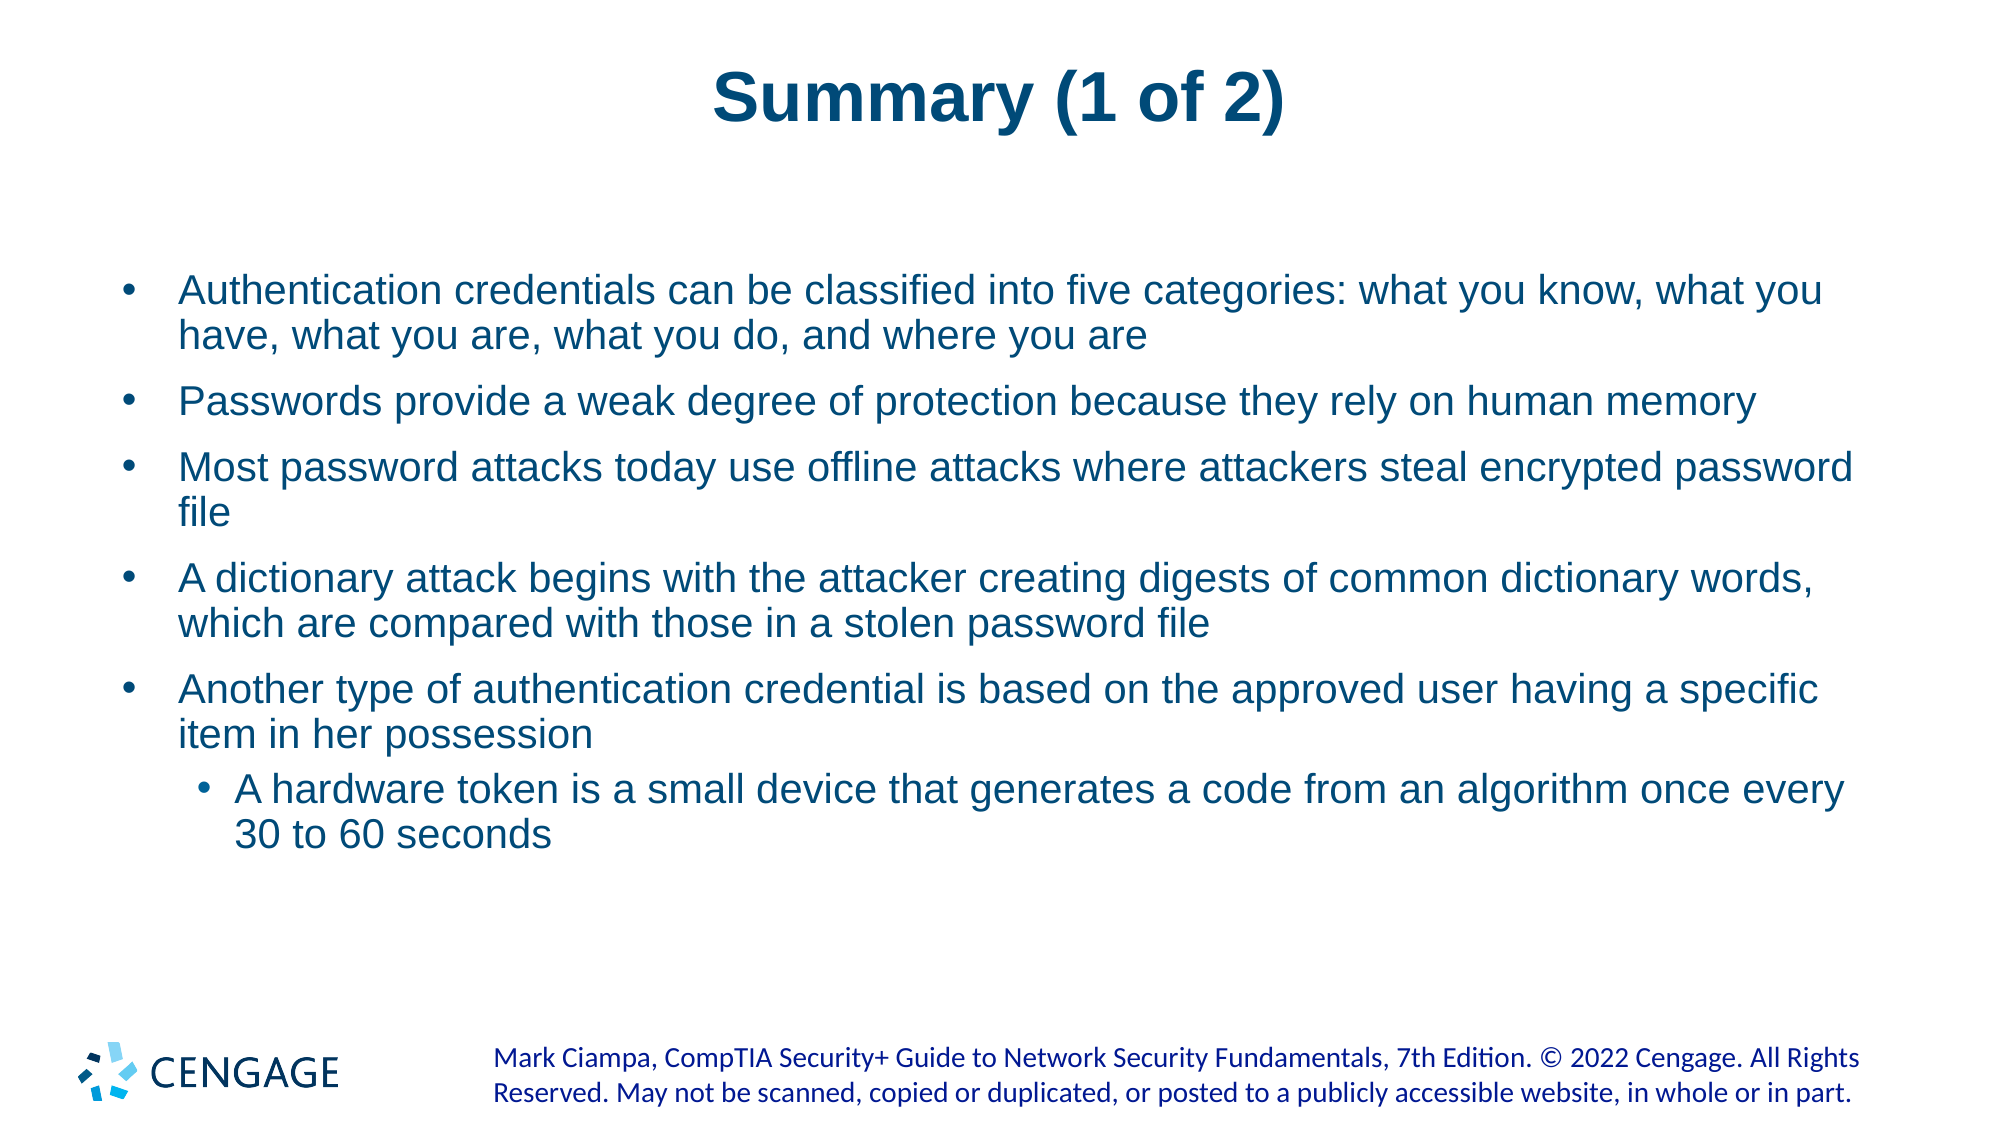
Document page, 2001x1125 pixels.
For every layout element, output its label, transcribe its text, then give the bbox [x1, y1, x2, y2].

picture [78, 1042, 338, 1101]
list Authentication credentials can be classified into five categories: what you know, what you have, what you are, what you do, and where you are Passwords provide a weak degree of protection because they rely on human memory Most password attacks today use offline attacks where attackers steal encrypted password file A dictionary attack begins with the attacker creating digests of common dictionary words, which are compared with those in a stolen password file Another type of authentication credential is based on the approved user having a specific item in her possession A hardware token is a small device that generates a code from an algorithm once every 30 to 60 seconds [121, 268, 1880, 990]
title Summary (1 of 2) [137, 59, 1863, 171]
